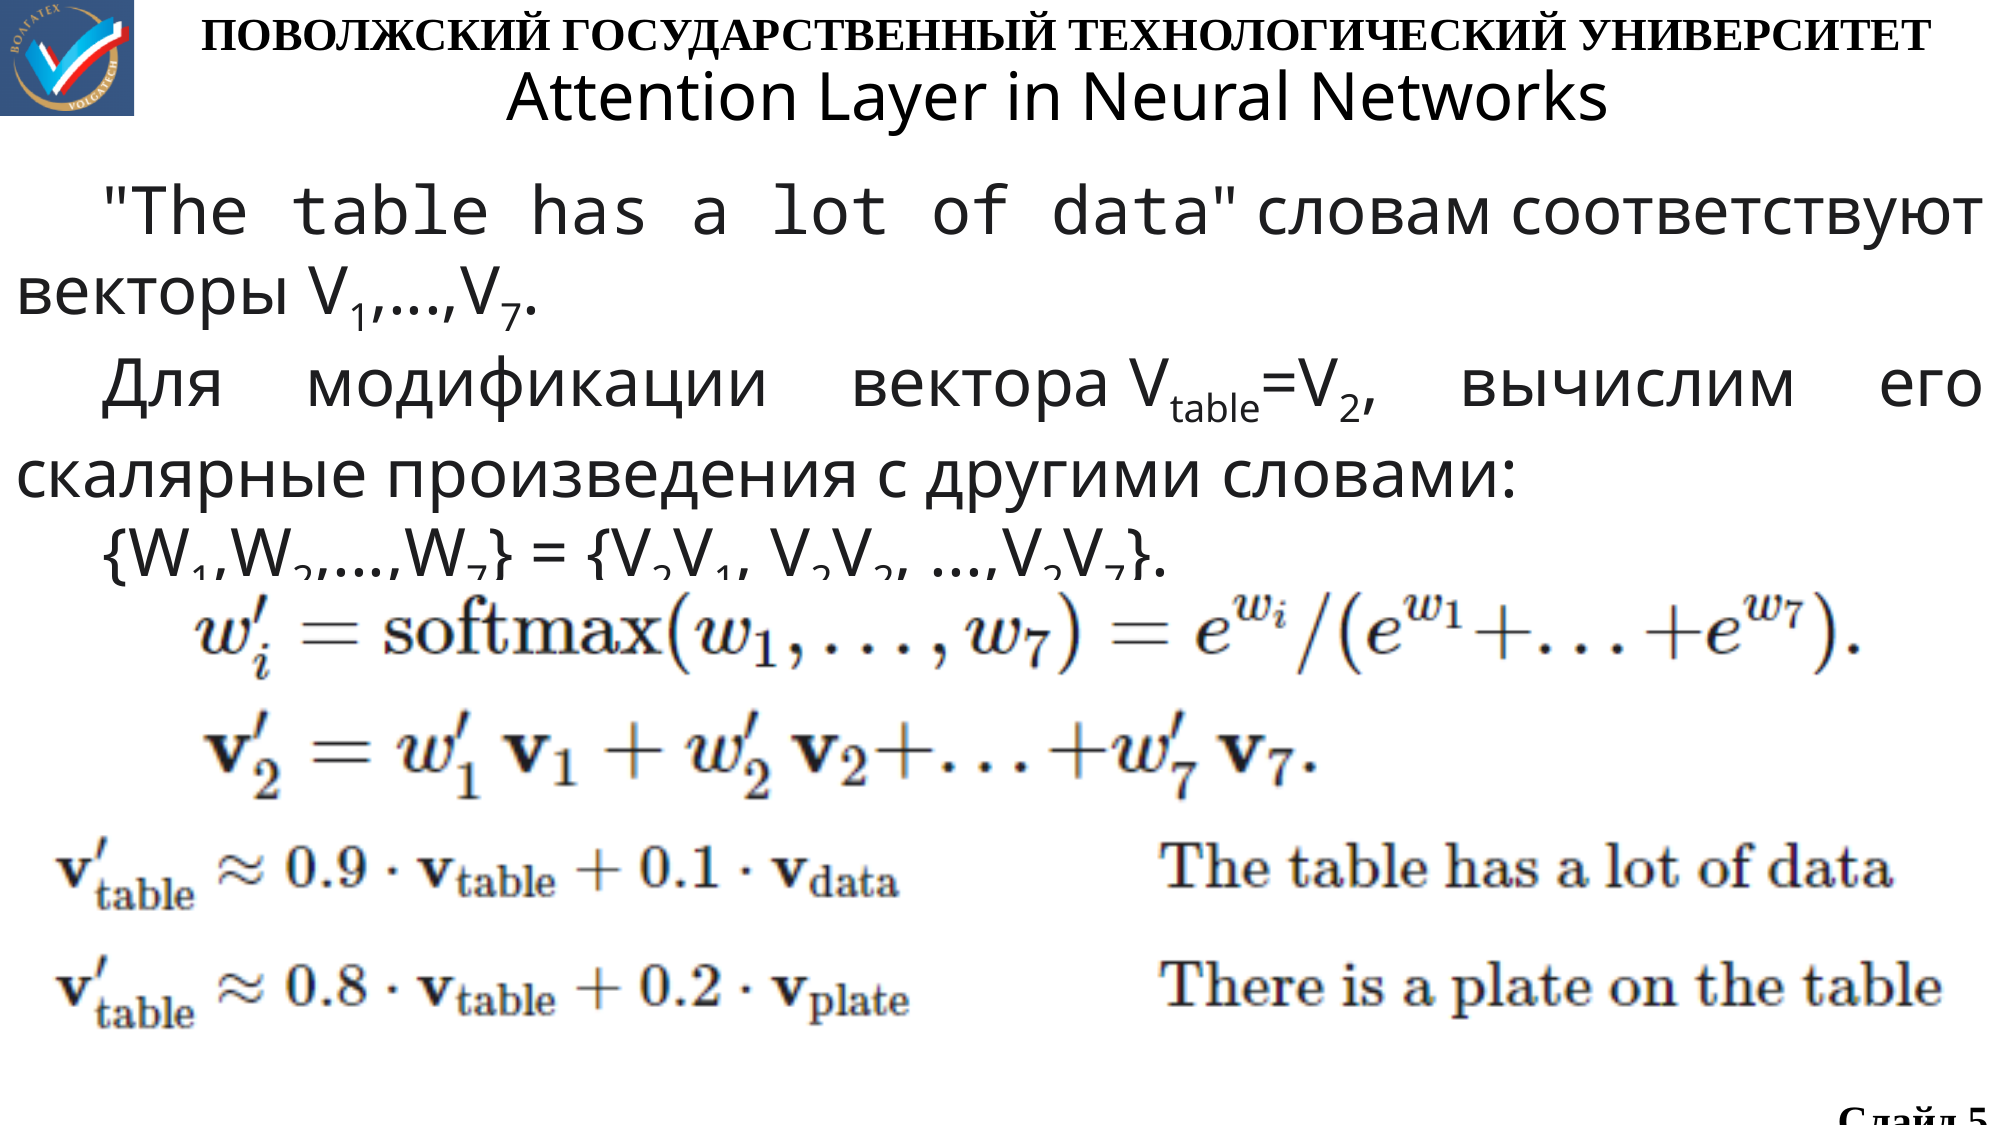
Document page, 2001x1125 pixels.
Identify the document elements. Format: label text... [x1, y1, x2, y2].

text_box Слайд 5 [1809, 1086, 2000, 1125]
picture [0, 0, 135, 116]
text_box ПОВОЛЖСКИЙ ГОСУДАРСТВЕННЫЙ ТЕХНОЛОГИЧЕСКИЙ УНИВЕРСИТЕТ [135, 0, 2000, 67]
picture [38, 818, 1962, 1055]
text_box "The table has a lot of data" словам соответствуют векторы V1,...,V7. Для модификации вектора Vtable=V2, вычислим его скалярные произведения с другими словами: {W1,W2,...,W7} = {V2V1, V2V2, ...,V2V7}. [0, 160, 2000, 609]
picture [176, 580, 1880, 817]
text_box Attention Layer in Neural Networks [212, 67, 1922, 134]
